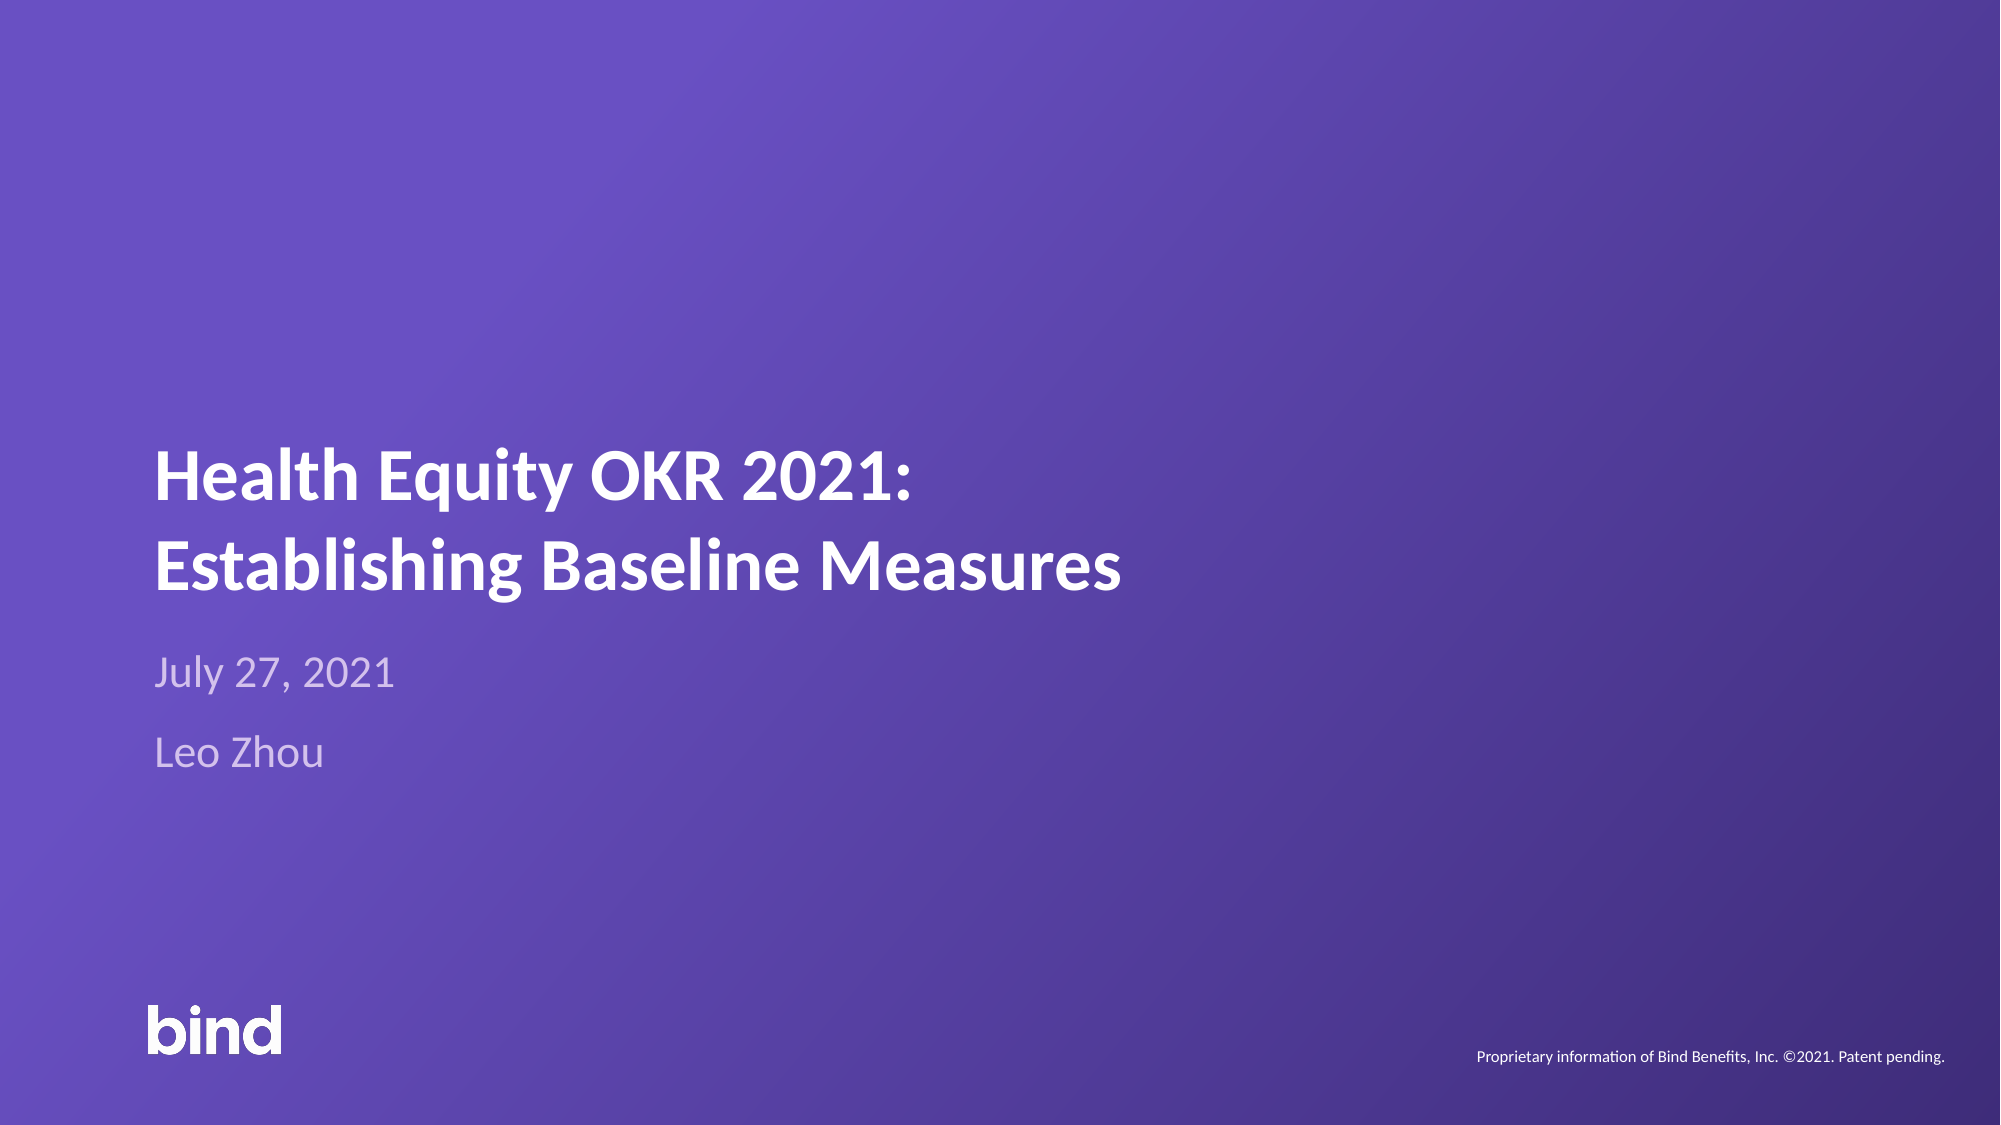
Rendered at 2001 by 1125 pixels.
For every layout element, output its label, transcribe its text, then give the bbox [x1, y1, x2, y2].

title Health Equity OKR 2021: Establishing Baseline Measures [139, 311, 1225, 613]
list July 27, 2021 Leo Zhou [139, 634, 1225, 800]
picture [148, 1005, 281, 1055]
footer Proprietary information of Bind Benefits, Inc. ©2021. Patent pending. [1370, 1020, 1961, 1092]
